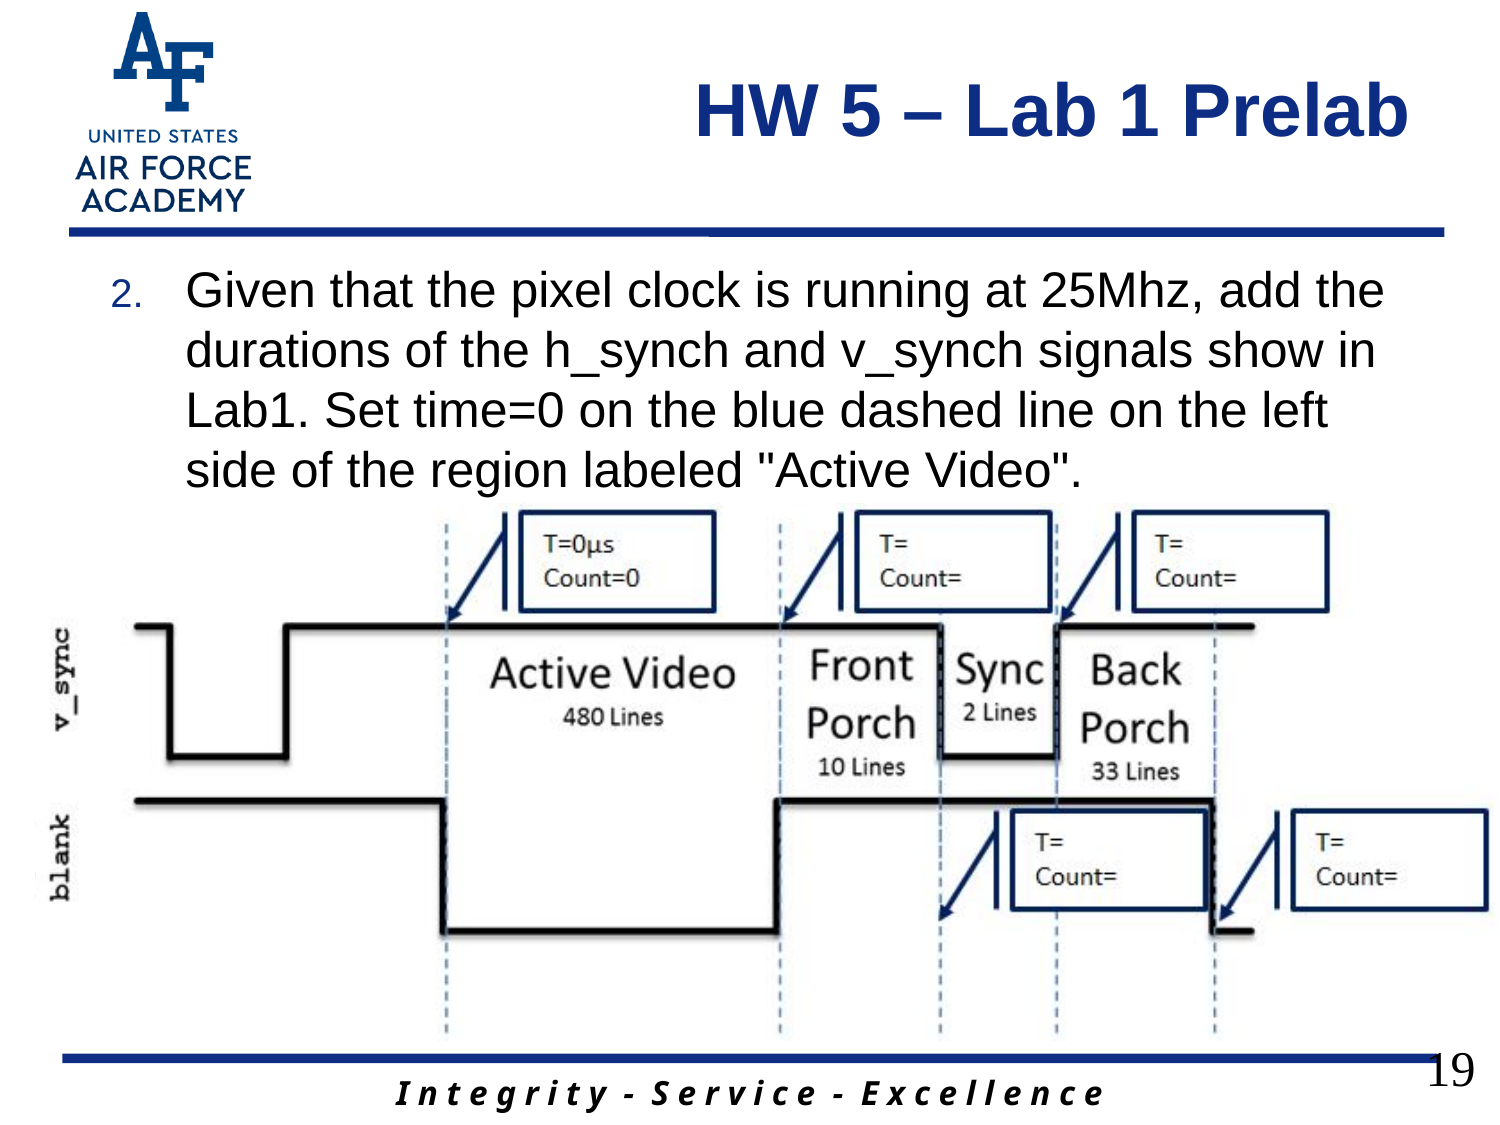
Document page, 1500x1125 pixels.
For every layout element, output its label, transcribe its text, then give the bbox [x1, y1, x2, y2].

picture [75, 12, 251, 212]
list Given that the pixel clock is running at 25Mhz, add the durations of the h_synch and v_synch signals show in Lab1. Set time=0 on the blue dashed line on the left side of the region labeled "Active Video". [95, 249, 1430, 501]
title HW 5 – Lab 1 Prelab [313, 12, 1427, 201]
picture [19, 502, 1500, 1042]
slide_number 19 [1140, 1051, 1491, 1108]
